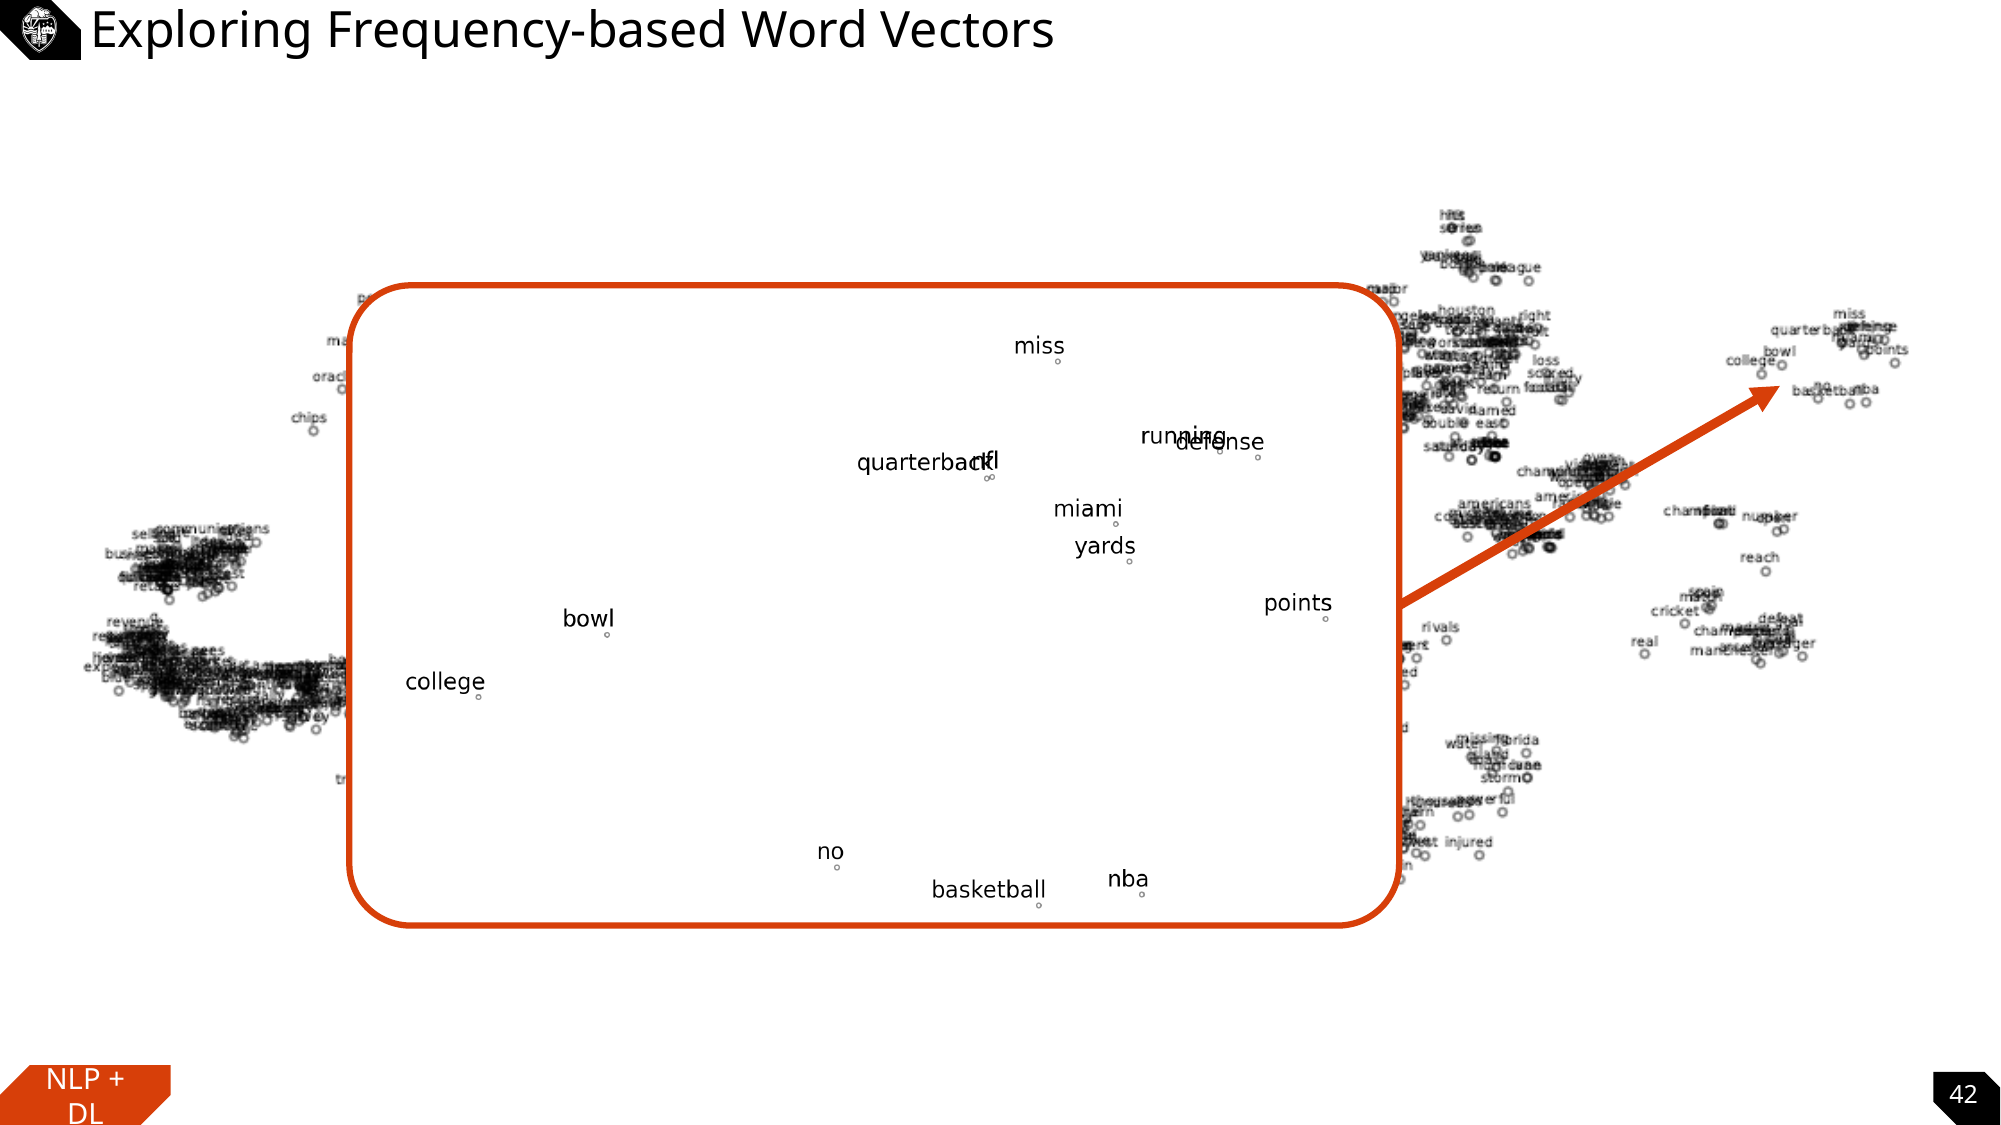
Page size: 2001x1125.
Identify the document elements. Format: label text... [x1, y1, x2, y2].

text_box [1400, 385, 1780, 606]
picture [41, 199, 1959, 926]
title Exploring Frequency-based Word Vectors [0, 1, 1699, 61]
slide_number 42 [1933, 1071, 1994, 1119]
